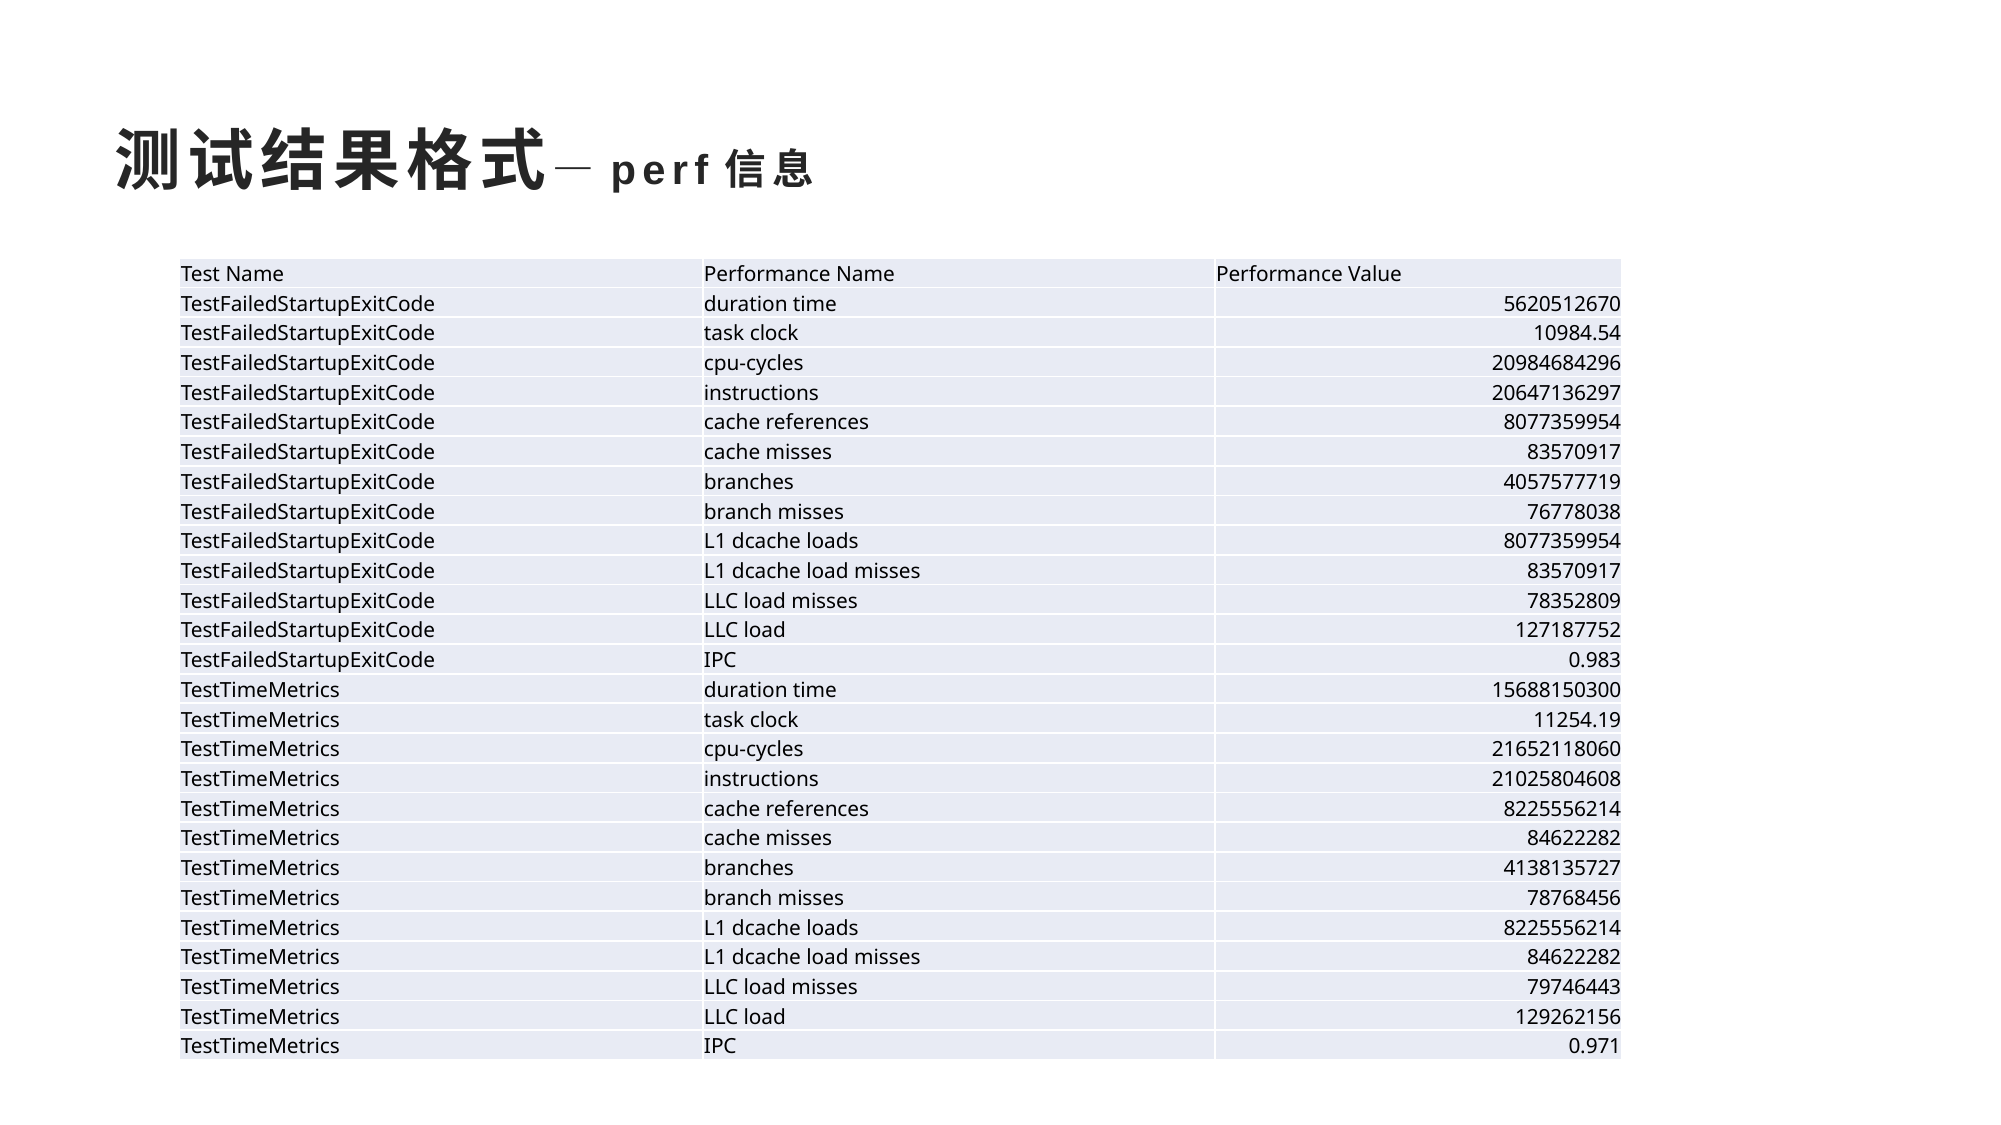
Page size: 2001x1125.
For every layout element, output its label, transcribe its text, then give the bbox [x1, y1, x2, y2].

table_cell 84622282 [1216, 823, 1621, 851]
table_cell LLC load [704, 615, 1214, 643]
table_header Performance Name [704, 259, 1214, 287]
table_cell 78768456 [1216, 882, 1621, 910]
table_header Performance Value [1216, 259, 1621, 287]
table_cell 4138135727 [1216, 853, 1621, 881]
table_cell 83570917 [1216, 437, 1621, 465]
table_cell TestFailedStartupExitCode [180, 526, 702, 554]
table_cell TestTimeMetrics [180, 912, 702, 940]
table_cell TestFailedStartupExitCode [180, 348, 702, 376]
table_cell TestTimeMetrics [180, 704, 702, 732]
table_cell TestTimeMetrics [180, 764, 702, 792]
table_cell cache references [704, 793, 1214, 821]
table_cell L1 dcache load misses [704, 556, 1214, 584]
text_box 测试结果格式—perf信息 [99, 99, 1900, 216]
table_cell TestTimeMetrics [180, 882, 702, 910]
table_cell LLC load misses [704, 972, 1214, 1000]
table_cell branches [704, 853, 1214, 881]
table_cell TestTimeMetrics [180, 823, 702, 851]
table_cell task clock [704, 704, 1214, 732]
table_cell cache misses [704, 437, 1214, 465]
table_cell TestFailedStartupExitCode [180, 288, 702, 316]
table_cell 15688150300 [1216, 675, 1621, 702]
table_cell 21652118060 [1216, 734, 1621, 762]
table_cell 20647136297 [1216, 377, 1621, 405]
table_cell TestFailedStartupExitCode [180, 318, 702, 346]
table_cell L1 dcache loads [704, 526, 1214, 554]
table_cell IPC [704, 645, 1214, 673]
table_cell 8225556214 [1216, 912, 1621, 940]
table_cell 76778038 [1216, 496, 1621, 524]
table_cell LLC load misses [704, 585, 1214, 613]
table_cell 84622282 [1216, 942, 1621, 970]
table_cell TestFailedStartupExitCode [180, 377, 702, 405]
table_cell L1 dcache loads [704, 912, 1214, 940]
table_cell TestFailedStartupExitCode [180, 437, 702, 465]
table_cell cache references [704, 407, 1214, 435]
table_cell TestTimeMetrics [180, 734, 702, 762]
table_cell TestTimeMetrics [180, 1031, 702, 1059]
table_cell 4057577719 [1216, 467, 1621, 495]
table_cell cache misses [704, 823, 1214, 851]
table_cell duration time [704, 675, 1214, 702]
table_cell branch misses [704, 882, 1214, 910]
table_cell 0.971 [1216, 1031, 1621, 1059]
table_cell IPC [704, 1031, 1214, 1059]
table_cell branches [704, 467, 1214, 495]
table_cell cpu-cycles [704, 734, 1214, 762]
table_cell 20984684296 [1216, 348, 1621, 376]
table_cell TestTimeMetrics [180, 853, 702, 881]
table_cell TestTimeMetrics [180, 793, 702, 821]
table_cell TestFailedStartupExitCode [180, 556, 702, 584]
table_cell 78352809 [1216, 585, 1621, 613]
table_cell 8077359954 [1216, 526, 1621, 554]
table_cell instructions [704, 764, 1214, 792]
table_cell TestTimeMetrics [180, 942, 702, 970]
table_cell 8077359954 [1216, 407, 1621, 435]
table_cell 21025804608 [1216, 764, 1621, 792]
table_cell 129262156 [1216, 1001, 1621, 1029]
table_cell task clock [704, 318, 1214, 346]
table_cell 0.983 [1216, 645, 1621, 673]
table_cell TestTimeMetrics [180, 675, 702, 702]
table_cell TestFailedStartupExitCode [180, 645, 702, 673]
table_cell L1 dcache load misses [704, 942, 1214, 970]
table_cell 10984.54 [1216, 318, 1621, 346]
table_cell LLC load [704, 1001, 1214, 1029]
table_cell 8225556214 [1216, 793, 1621, 821]
table_cell 83570917 [1216, 556, 1621, 584]
table_cell TestFailedStartupExitCode [180, 585, 702, 613]
table_cell 5620512670 [1216, 288, 1621, 316]
table_cell 79746443 [1216, 972, 1621, 1000]
table_cell duration time [704, 288, 1214, 316]
table_cell TestFailedStartupExitCode [180, 407, 702, 435]
table_cell TestFailedStartupExitCode [180, 467, 702, 495]
table_cell instructions [704, 377, 1214, 405]
table_cell 11254.19 [1216, 704, 1621, 732]
table_cell TestTimeMetrics [180, 972, 702, 1000]
table_cell TestFailedStartupExitCode [180, 615, 702, 643]
table_cell branch misses [704, 496, 1214, 524]
table_cell cpu-cycles [704, 348, 1214, 376]
table_cell TestTimeMetrics [180, 1001, 702, 1029]
table_header Test Name [180, 259, 702, 287]
table_cell TestFailedStartupExitCode [180, 496, 702, 524]
table_cell 127187752 [1216, 615, 1621, 643]
